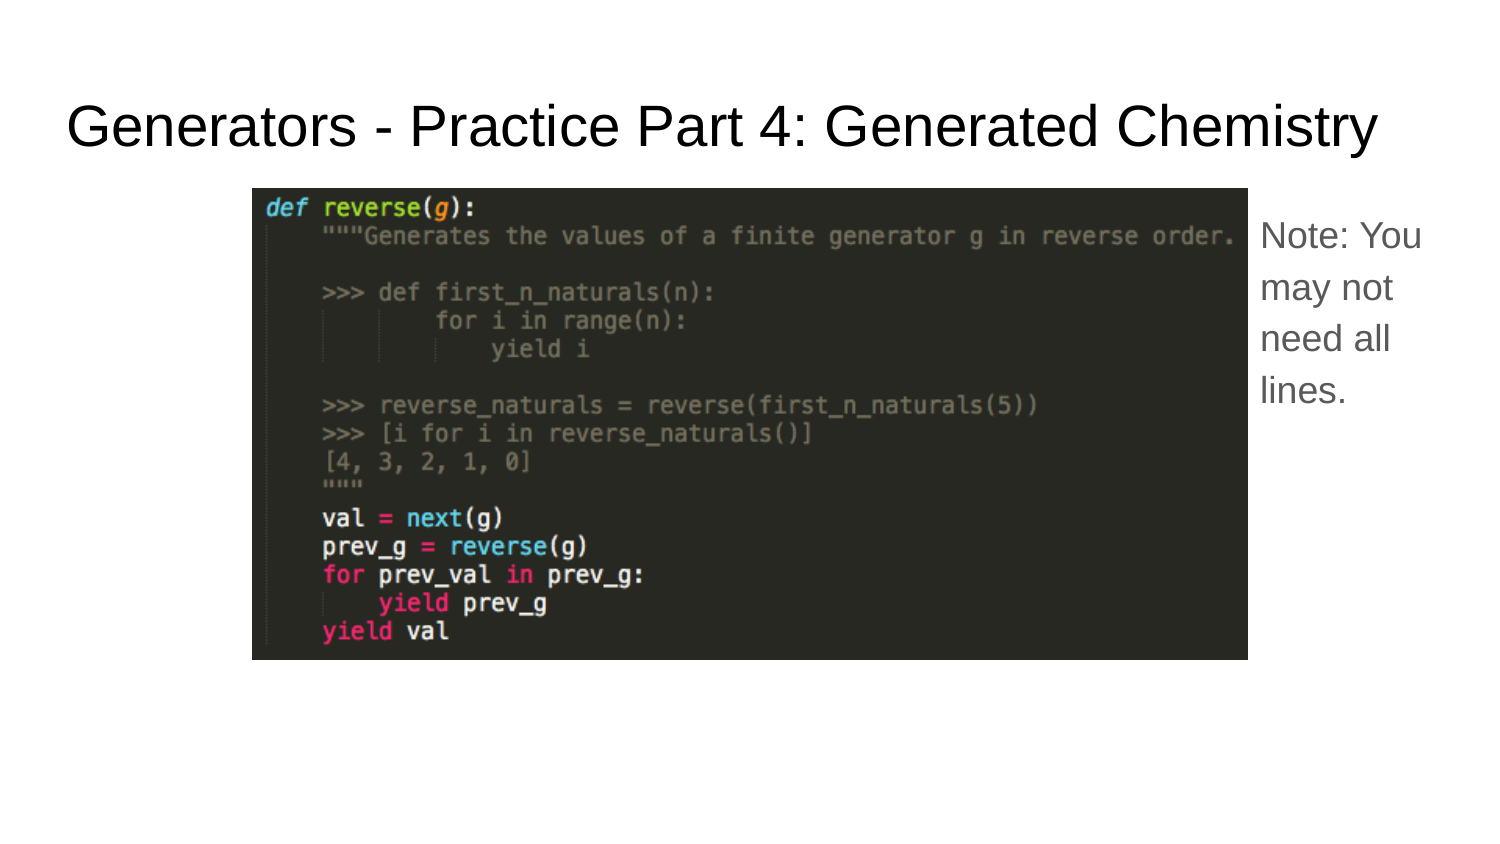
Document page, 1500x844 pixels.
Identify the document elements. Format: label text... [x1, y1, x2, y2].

picture [252, 188, 1248, 660]
title Generators - Practice Part 4: Generated Chemistry [51, 72, 1449, 167]
list Note: You may not need all lines. [1245, 189, 1449, 750]
